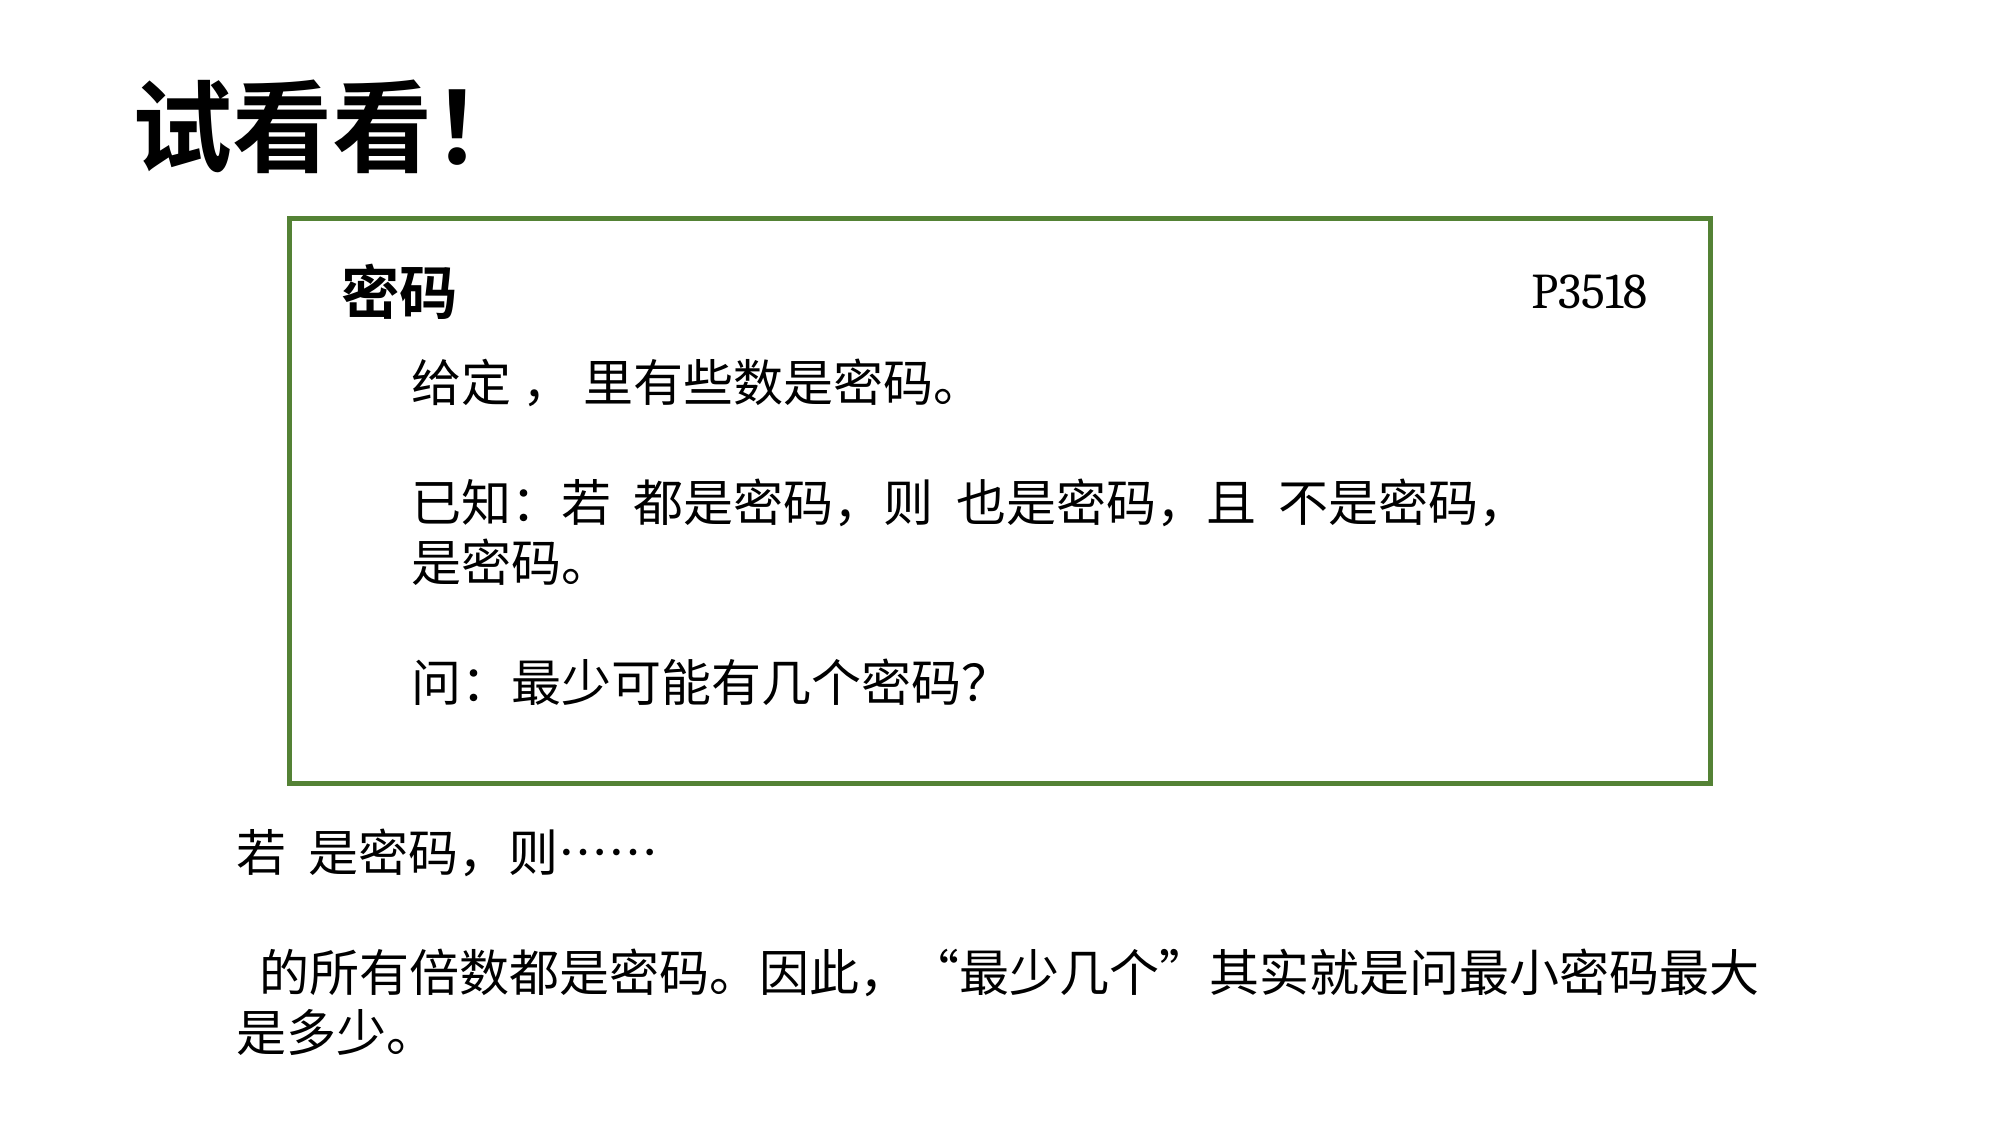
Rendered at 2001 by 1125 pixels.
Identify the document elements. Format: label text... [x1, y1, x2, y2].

text_box 试看看！ [117, 56, 548, 192]
text_box P3518 [1516, 251, 1662, 327]
text_box 密码 [326, 248, 473, 334]
text_box [288, 217, 1712, 785]
